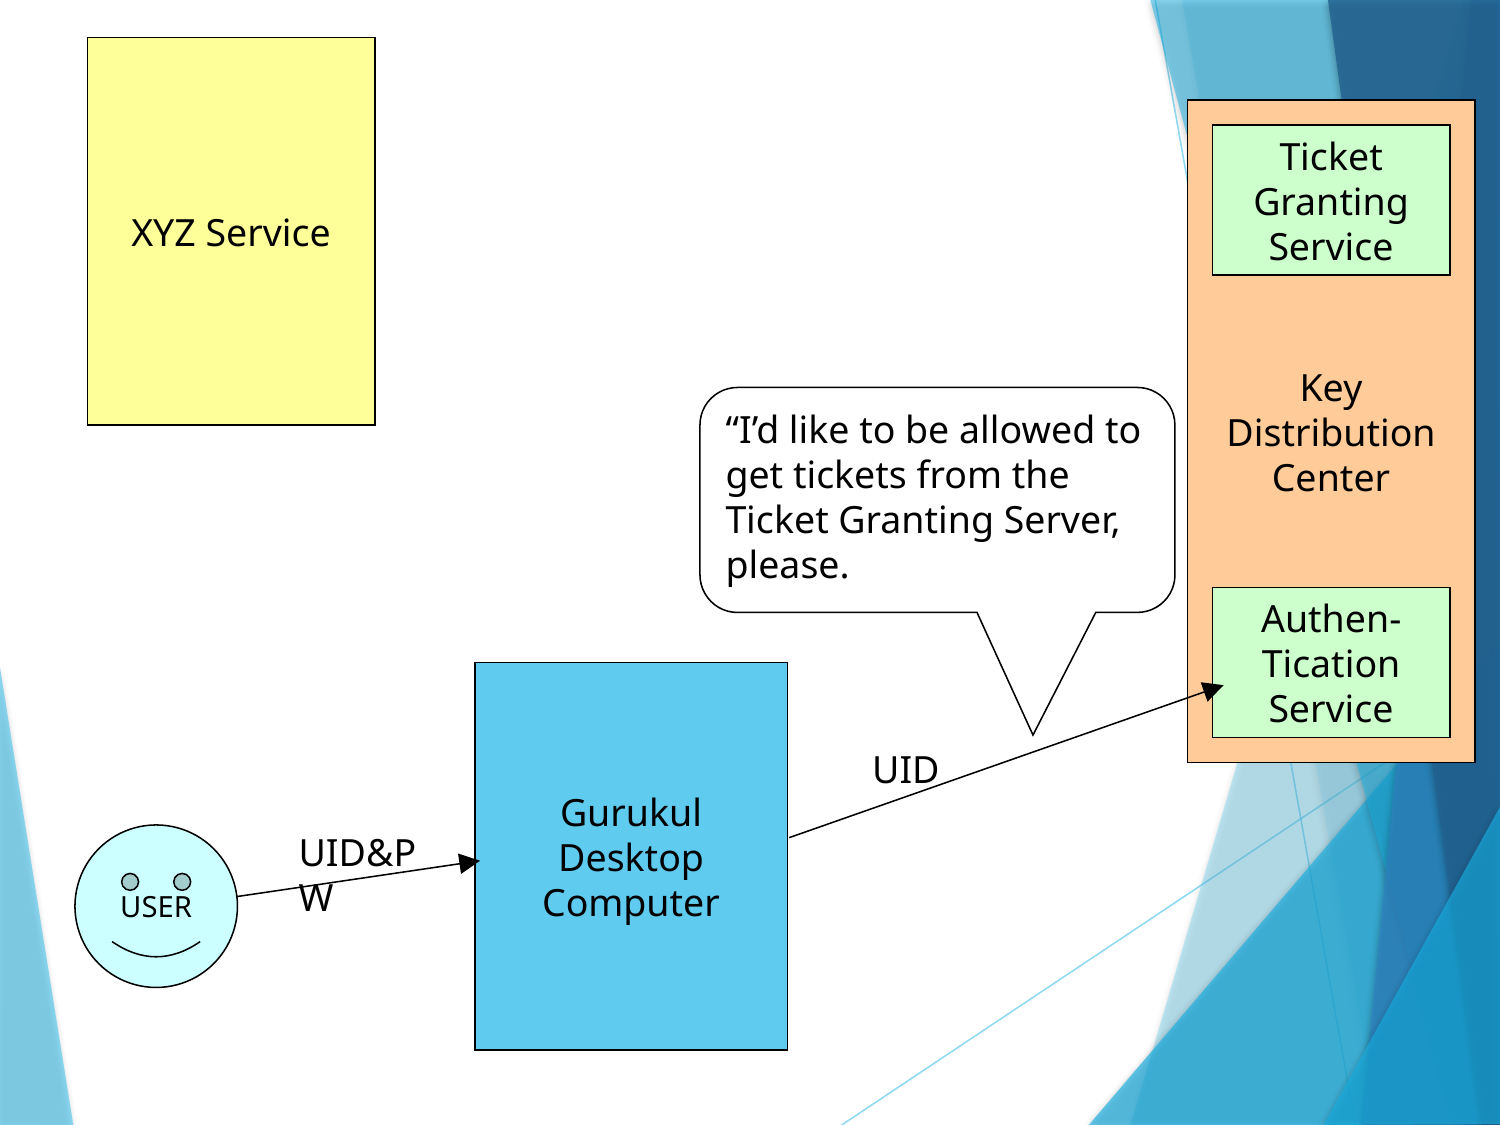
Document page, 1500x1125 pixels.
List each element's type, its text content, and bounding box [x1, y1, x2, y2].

text_box [462, 854, 481, 874]
text_box “I’d like to be allowed to get tickets from the Ticket Granting Server, please. [699, 387, 1175, 736]
text_box Gurukul Desktop Computer [474, 662, 788, 1050]
text_box UID&PW [283, 821, 462, 927]
text_box UID [789, 738, 1007, 799]
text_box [1186, 99, 1476, 763]
text_box XYZ Service [87, 37, 375, 425]
text_box USER [74, 824, 238, 988]
